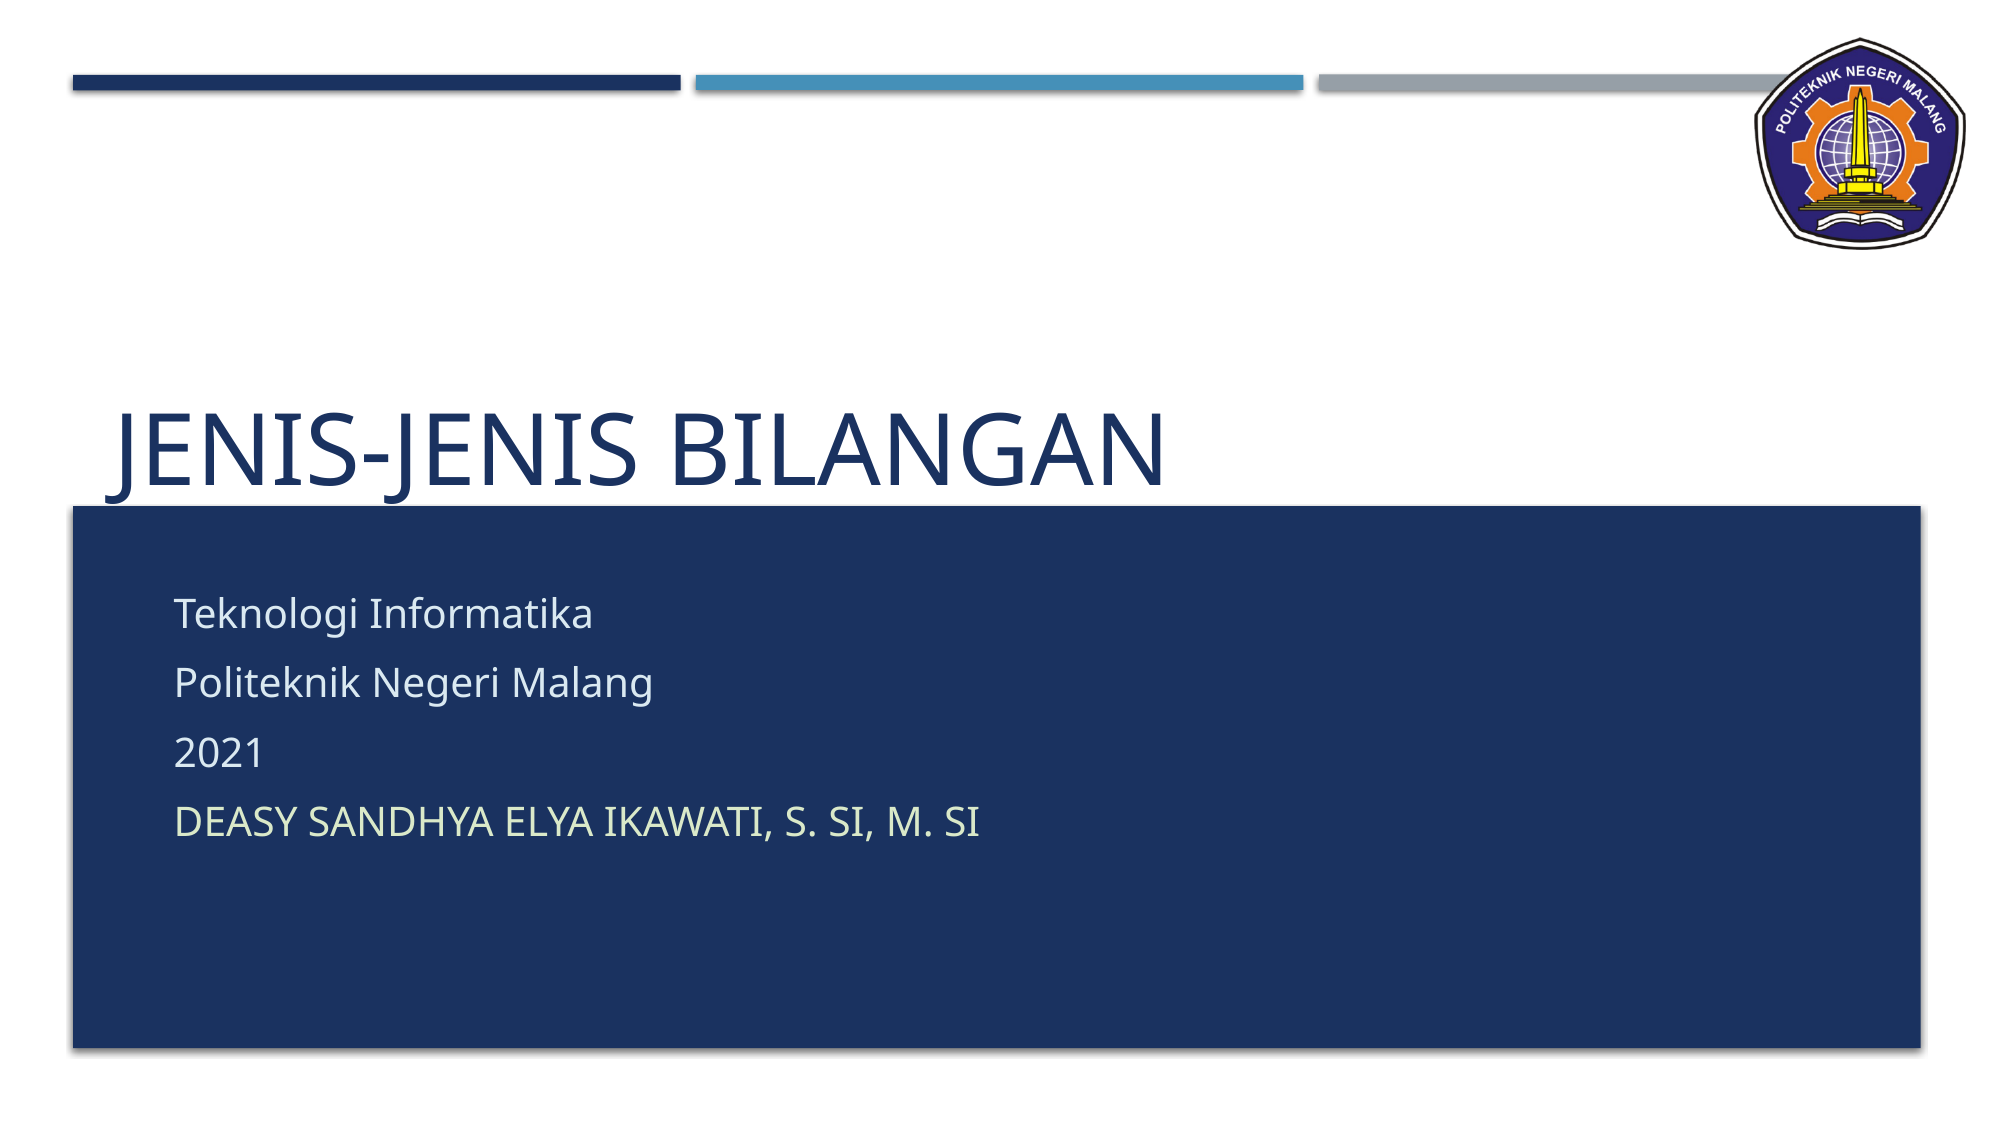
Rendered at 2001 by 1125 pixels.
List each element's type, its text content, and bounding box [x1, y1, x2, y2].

title Jenis-jenis bilangan [98, 271, 1902, 514]
subtitle Teknologi Informatika Politeknik Negeri Malang 2021 Deasy Sandhya Elya Ikawati, S. Si, M. Si [158, 580, 1963, 854]
picture [1753, 36, 1967, 251]
